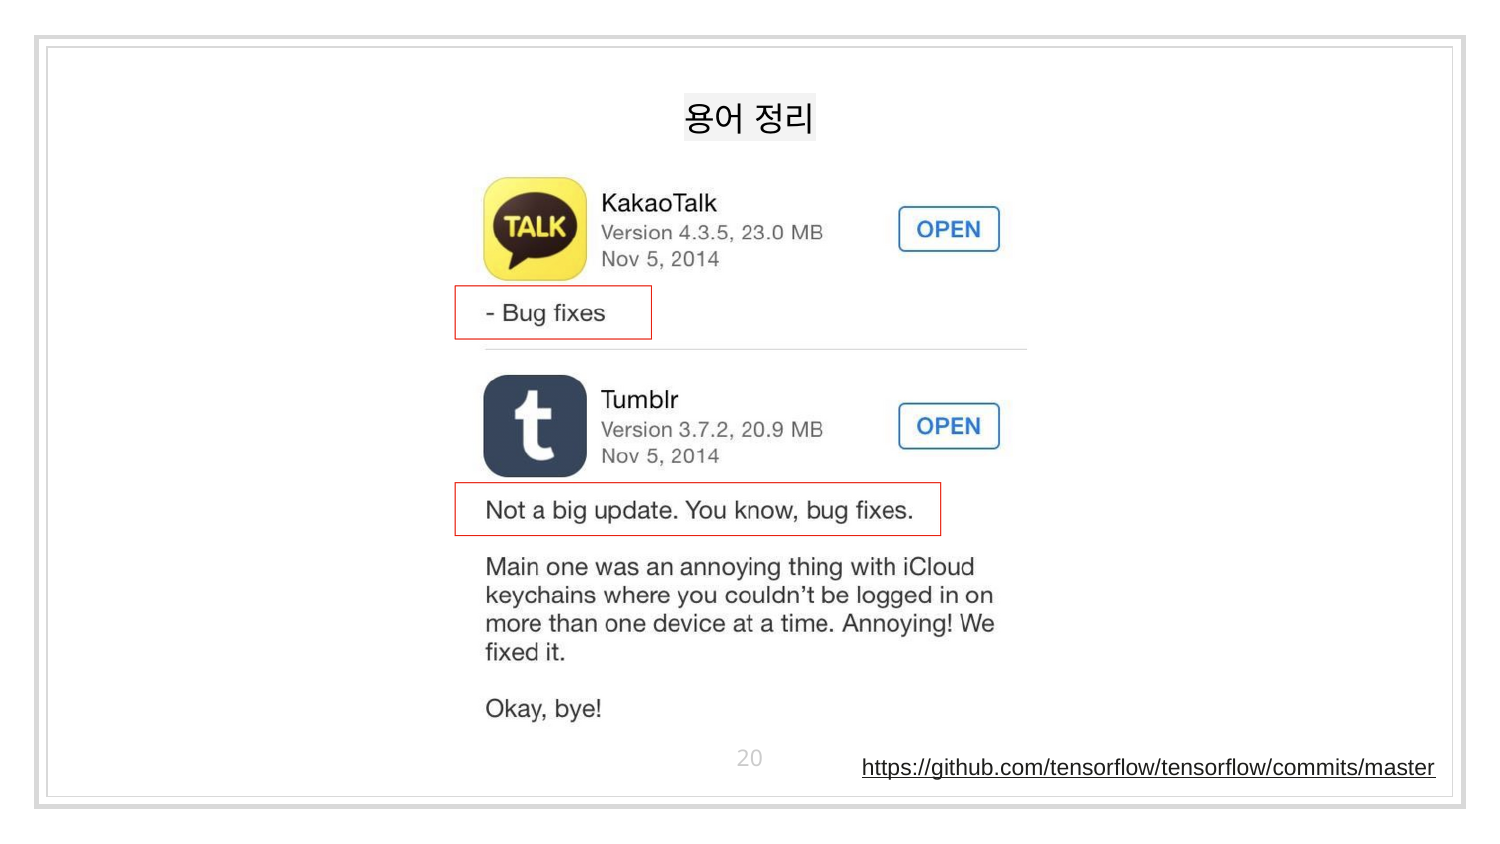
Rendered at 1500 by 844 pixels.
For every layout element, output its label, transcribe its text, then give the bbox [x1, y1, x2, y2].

text_box https://github.com/tensorflow/tensorflow/commits/master [847, 745, 1500, 788]
slide_number 20 [705, 746, 795, 790]
title 용어 정리 [63, 55, 1437, 181]
picture [395, 166, 1105, 740]
